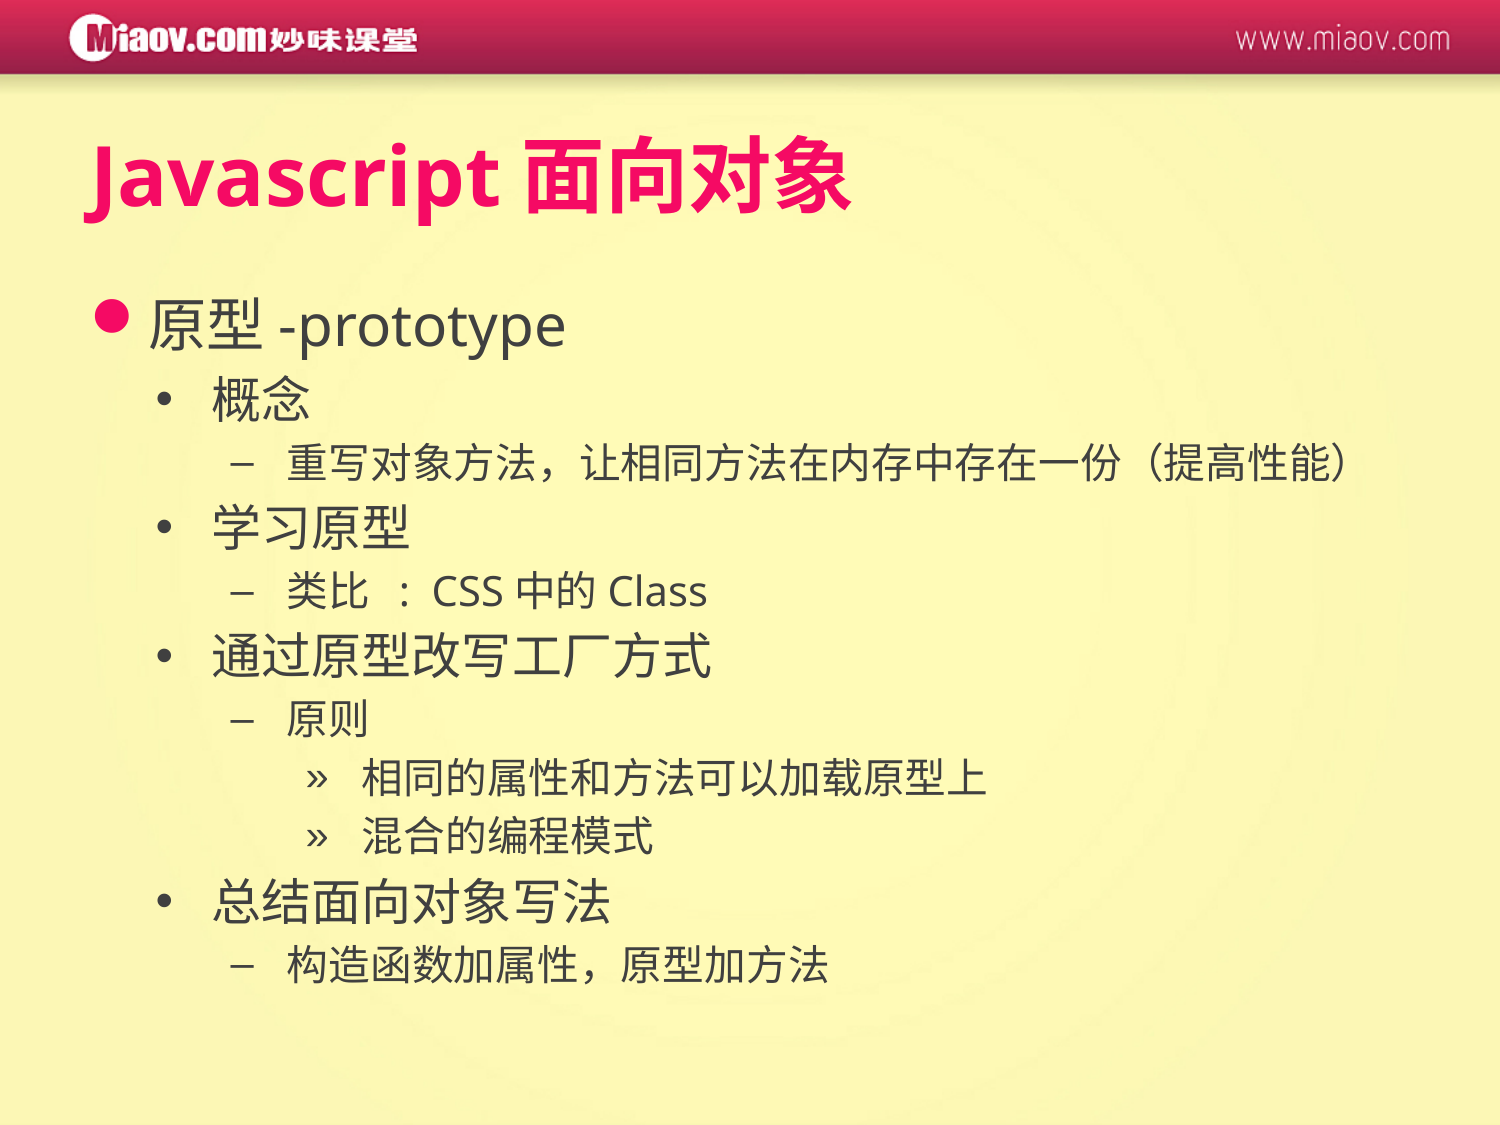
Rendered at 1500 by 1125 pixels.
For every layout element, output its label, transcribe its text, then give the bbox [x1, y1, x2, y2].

picture [0, 0, 1500, 1125]
title Javascript面向对象 [74, 79, 1426, 268]
list 原型-prototype 概念 重写对象方法，让相同方法在内存中存在一份（提高性能） 学习原型 类比 : CSS中的Class 通过原型改写工厂方式 原则 相同的属性和方法可以加载原型上 混合的编程模式 总结面向对象写法 构造函数加属性，原型加方法 [74, 280, 1426, 1024]
